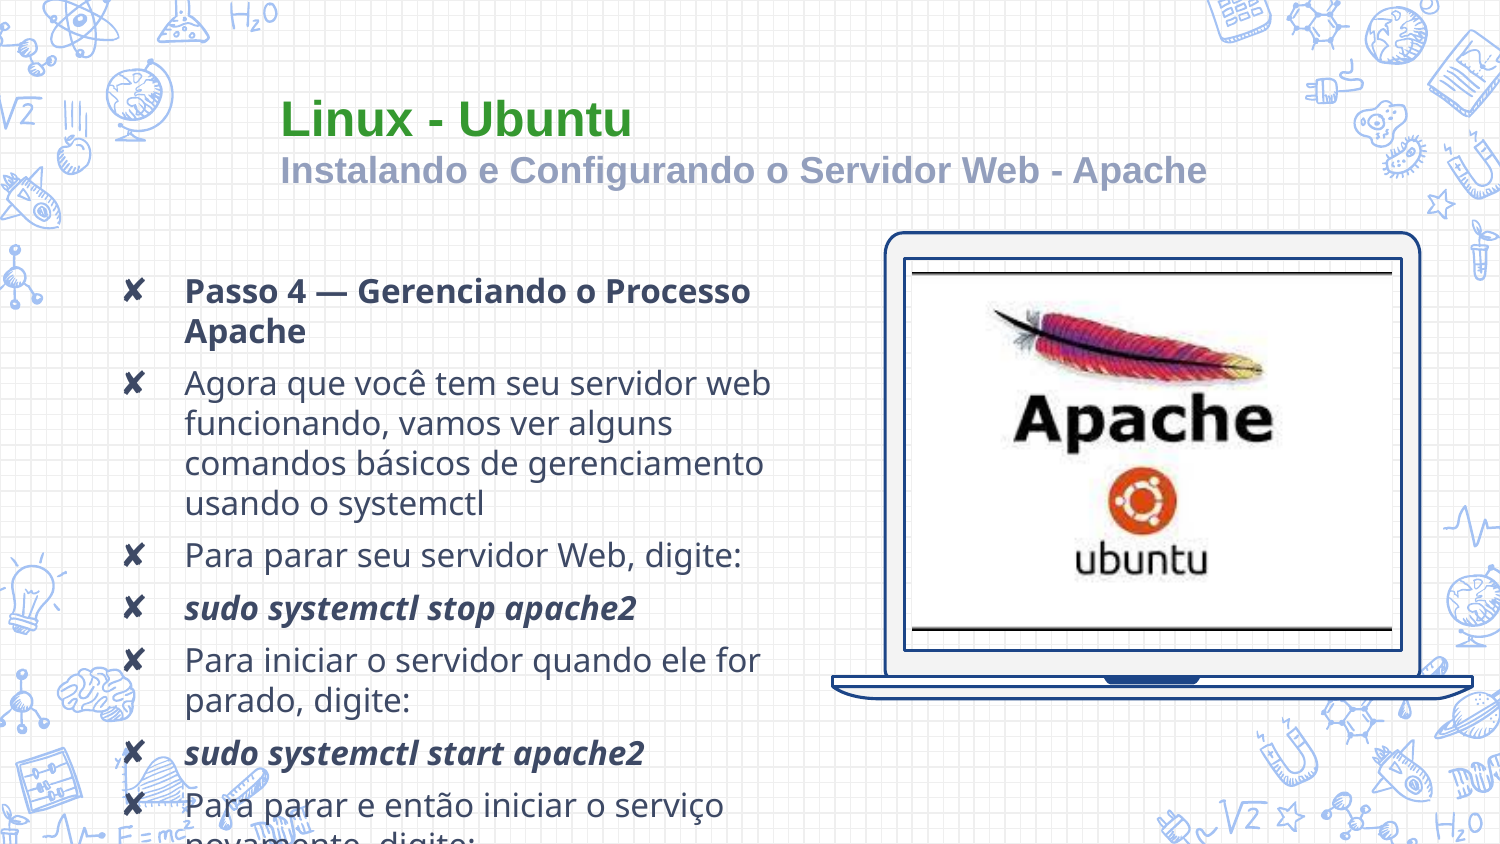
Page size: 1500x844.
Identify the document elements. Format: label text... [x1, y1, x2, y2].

text_box Linux - Ubuntu Instalando e Configurando o Servidor Web - Apache [265, 78, 1425, 233]
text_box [832, 232, 1473, 699]
list Passo 4 — Gerenciando o Processo Apache Agora que você tem seu servidor web funcionando, vamos ver alguns comandos básicos de gerenciamento usando o systemctl Para parar seu servidor Web, digite: sudo systemctl stop apache2 Para iniciar o servidor quando ele for parado, digite: sudo systemctl start apache2 Para parar e então iniciar o serviço novamente, digite: sudo systemctl restart apache2 [94, 254, 833, 800]
